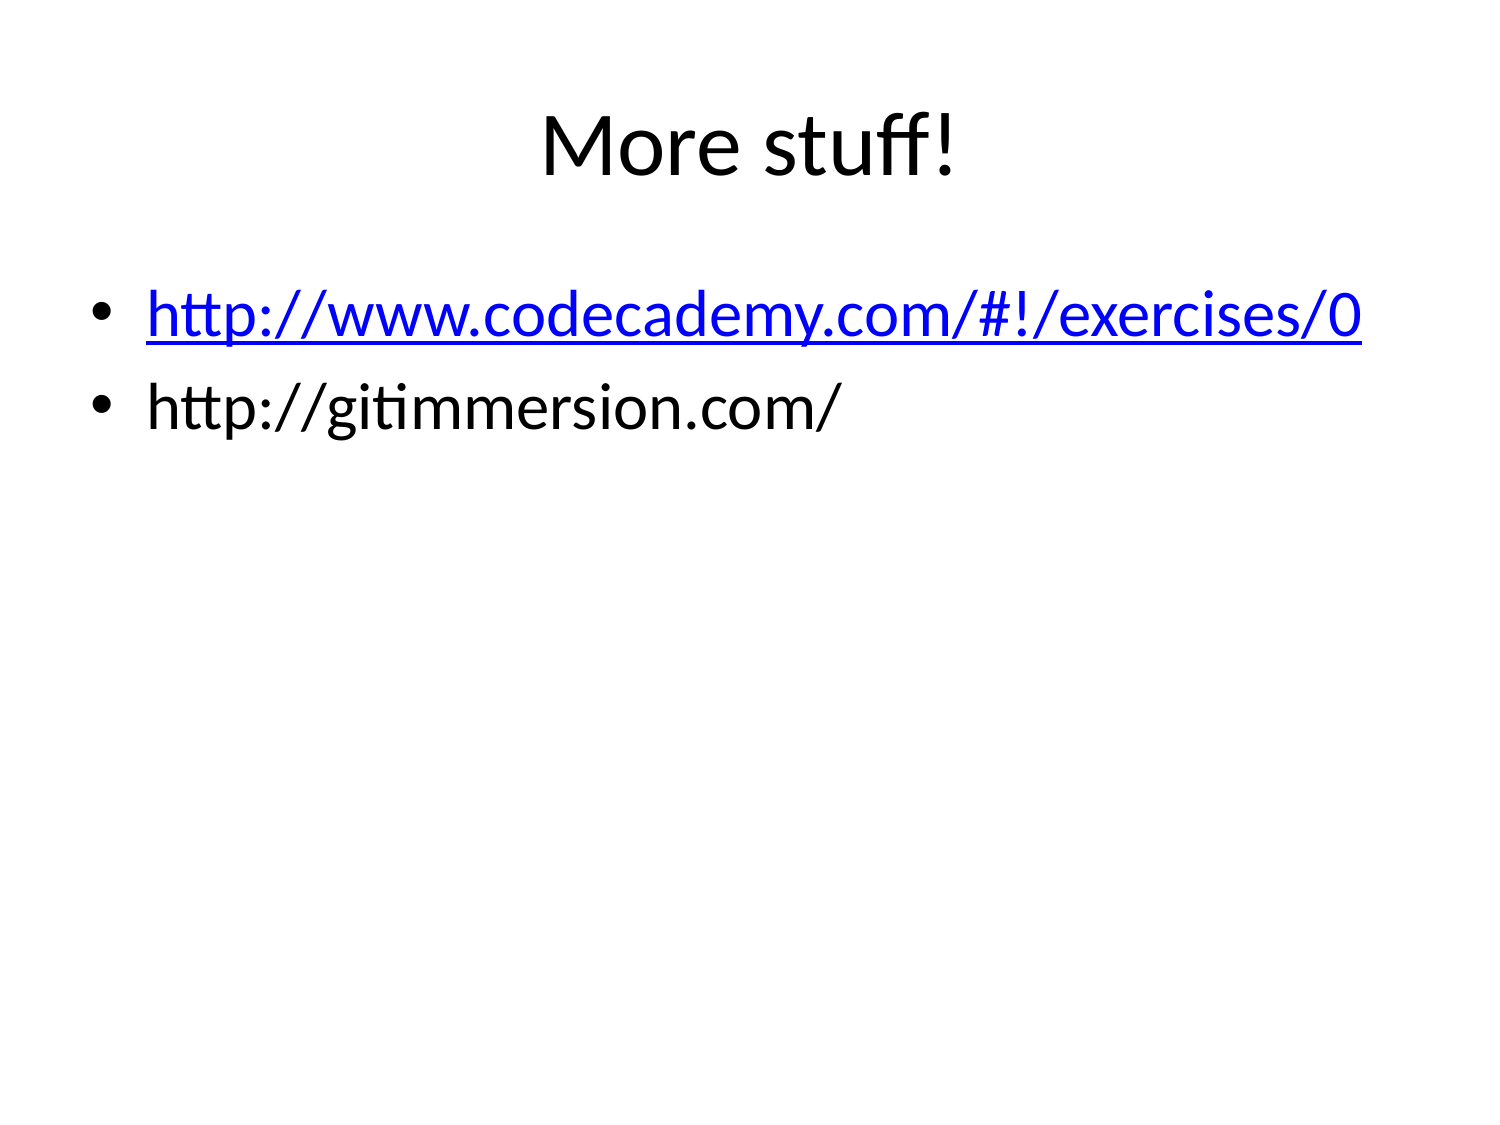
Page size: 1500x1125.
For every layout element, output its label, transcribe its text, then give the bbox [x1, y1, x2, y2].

list http://www.codecademy.com/#!/exercises/0 http://gitimmersion.com/ [75, 262, 1425, 1005]
title More stuff! [75, 45, 1425, 233]
